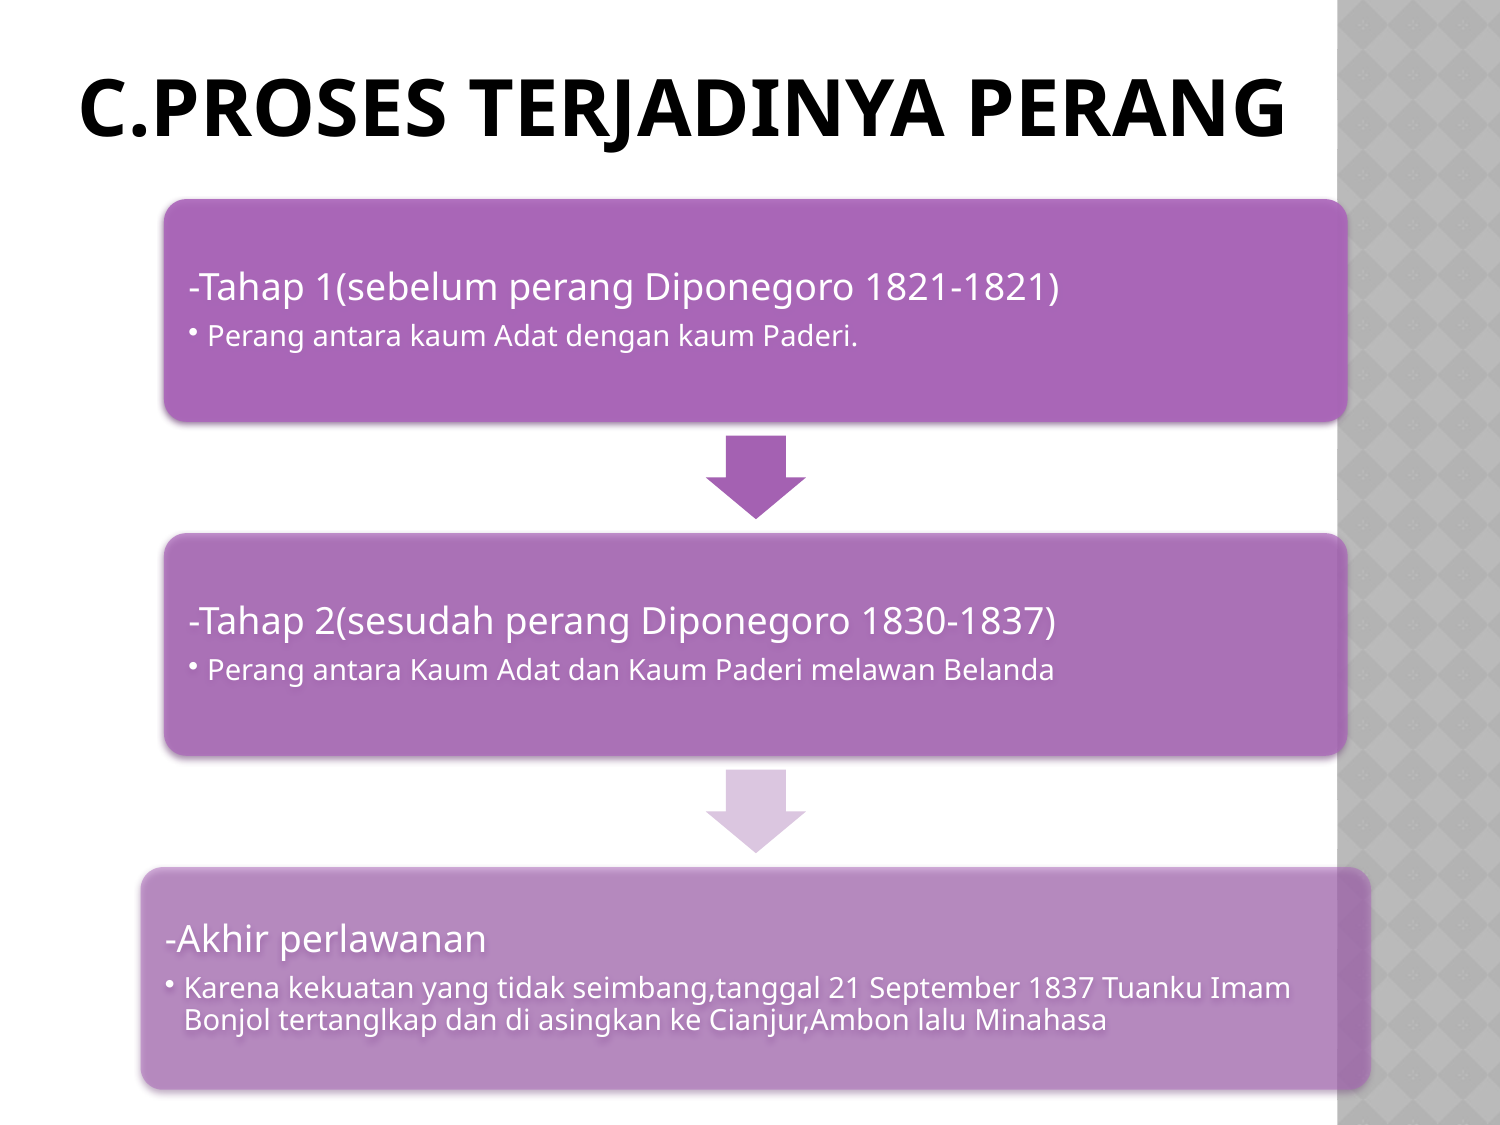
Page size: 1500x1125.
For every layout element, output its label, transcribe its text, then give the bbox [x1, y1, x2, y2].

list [34, 198, 1477, 1091]
title c.Proses terjadinya perang [70, 0, 1421, 153]
